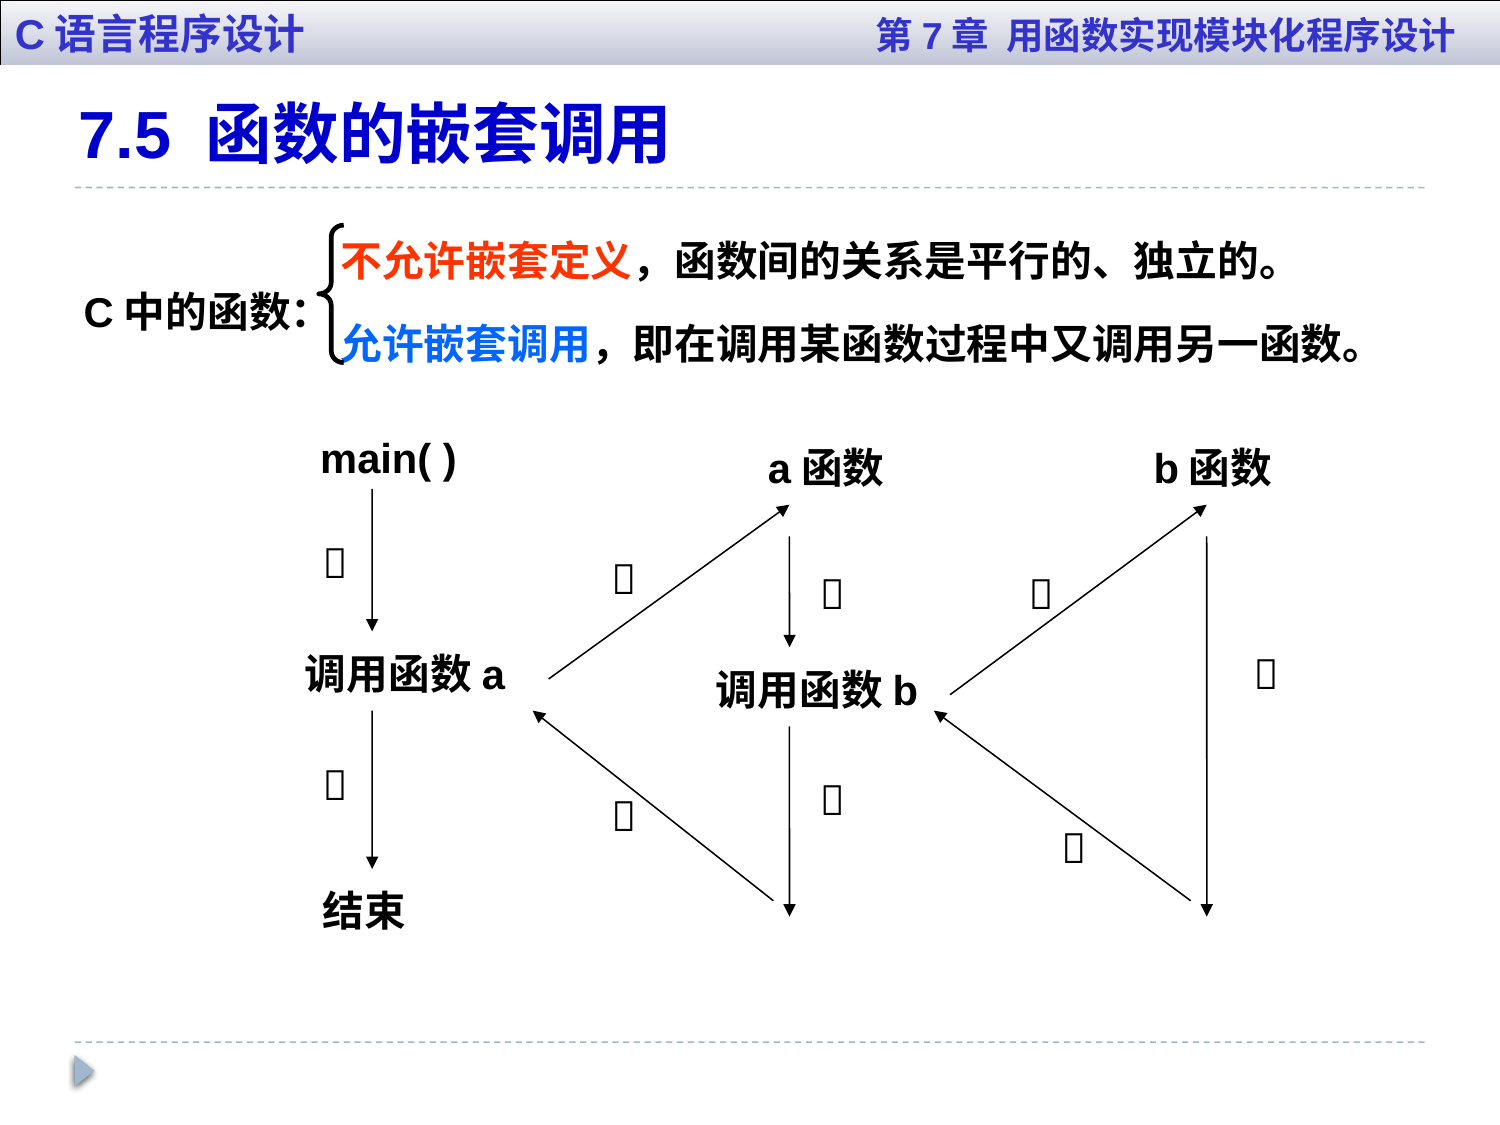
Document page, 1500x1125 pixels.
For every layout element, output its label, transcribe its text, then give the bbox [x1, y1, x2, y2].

text_box 7.5 函数的嵌套调用 [63, 84, 1337, 181]
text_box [295, 423, 1300, 943]
text_box C语言程序设计 第7章 用函数实现模块化程序设计 [0, 0, 1500, 65]
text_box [68, 175, 1444, 426]
